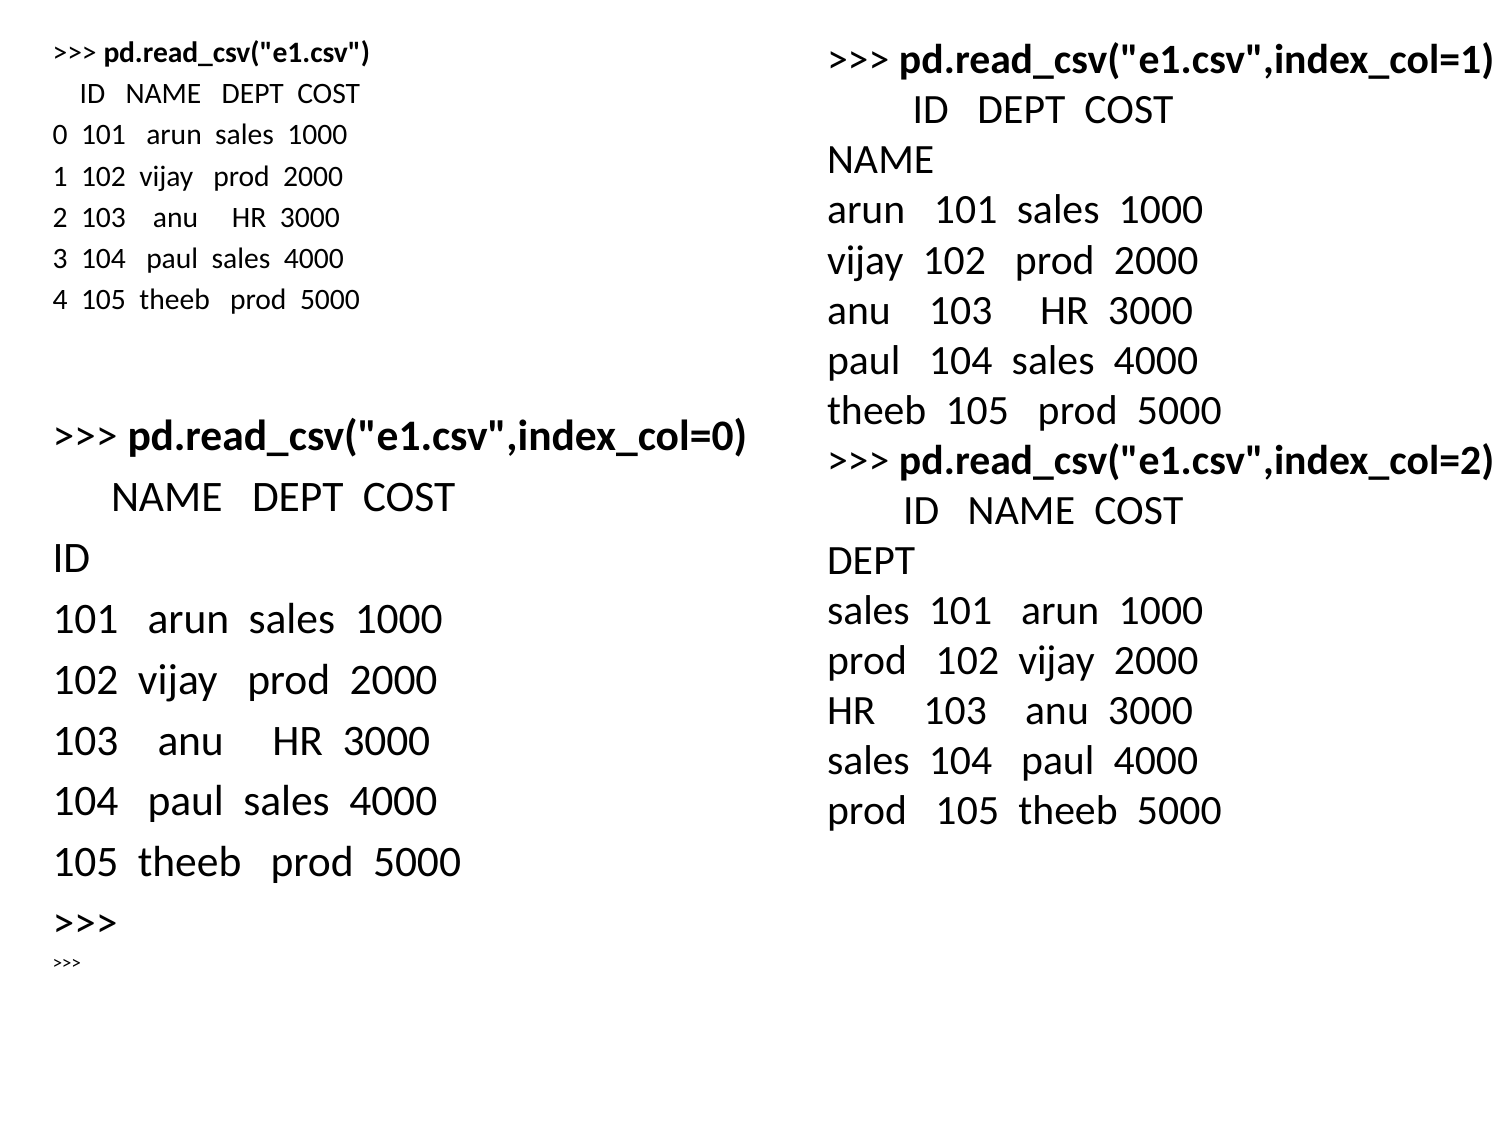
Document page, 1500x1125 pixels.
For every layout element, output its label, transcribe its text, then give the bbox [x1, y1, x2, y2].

text_box >>> pd.read_csv("e1.csv",index_col=1) ID DEPT COST NAME arun 101 sales 1000 vijay 102 prod 2000 anu 103 HR 3000 paul 104 sales 4000 theeb 105 prod 5000 >>> pd.read_csv("e1.csv",index_col=2) ID NAME COST DEPT sales 101 arun 1000 prod 102 vijay 2000 HR 103 anu 3000 sales 104 paul 4000 prod 105 theeb 5000 [812, 24, 1500, 840]
list >>> pd.read_csv("e1.csv") ID NAME DEPT COST 0 101 arun sales 1000 1 102 vijay prod 2000 2 103 anu HR 3000 3 104 paul sales 4000 4 105 theeb prod 5000 >>> pd.read_csv("e1.csv",index_col=0) NAME DEPT COST ID 101 arun sales 1000 102 vijay prod 2000 103 anu HR 3000 104 paul sales 4000 105 theeb prod 5000 >>> >>> [37, 24, 1388, 1005]
